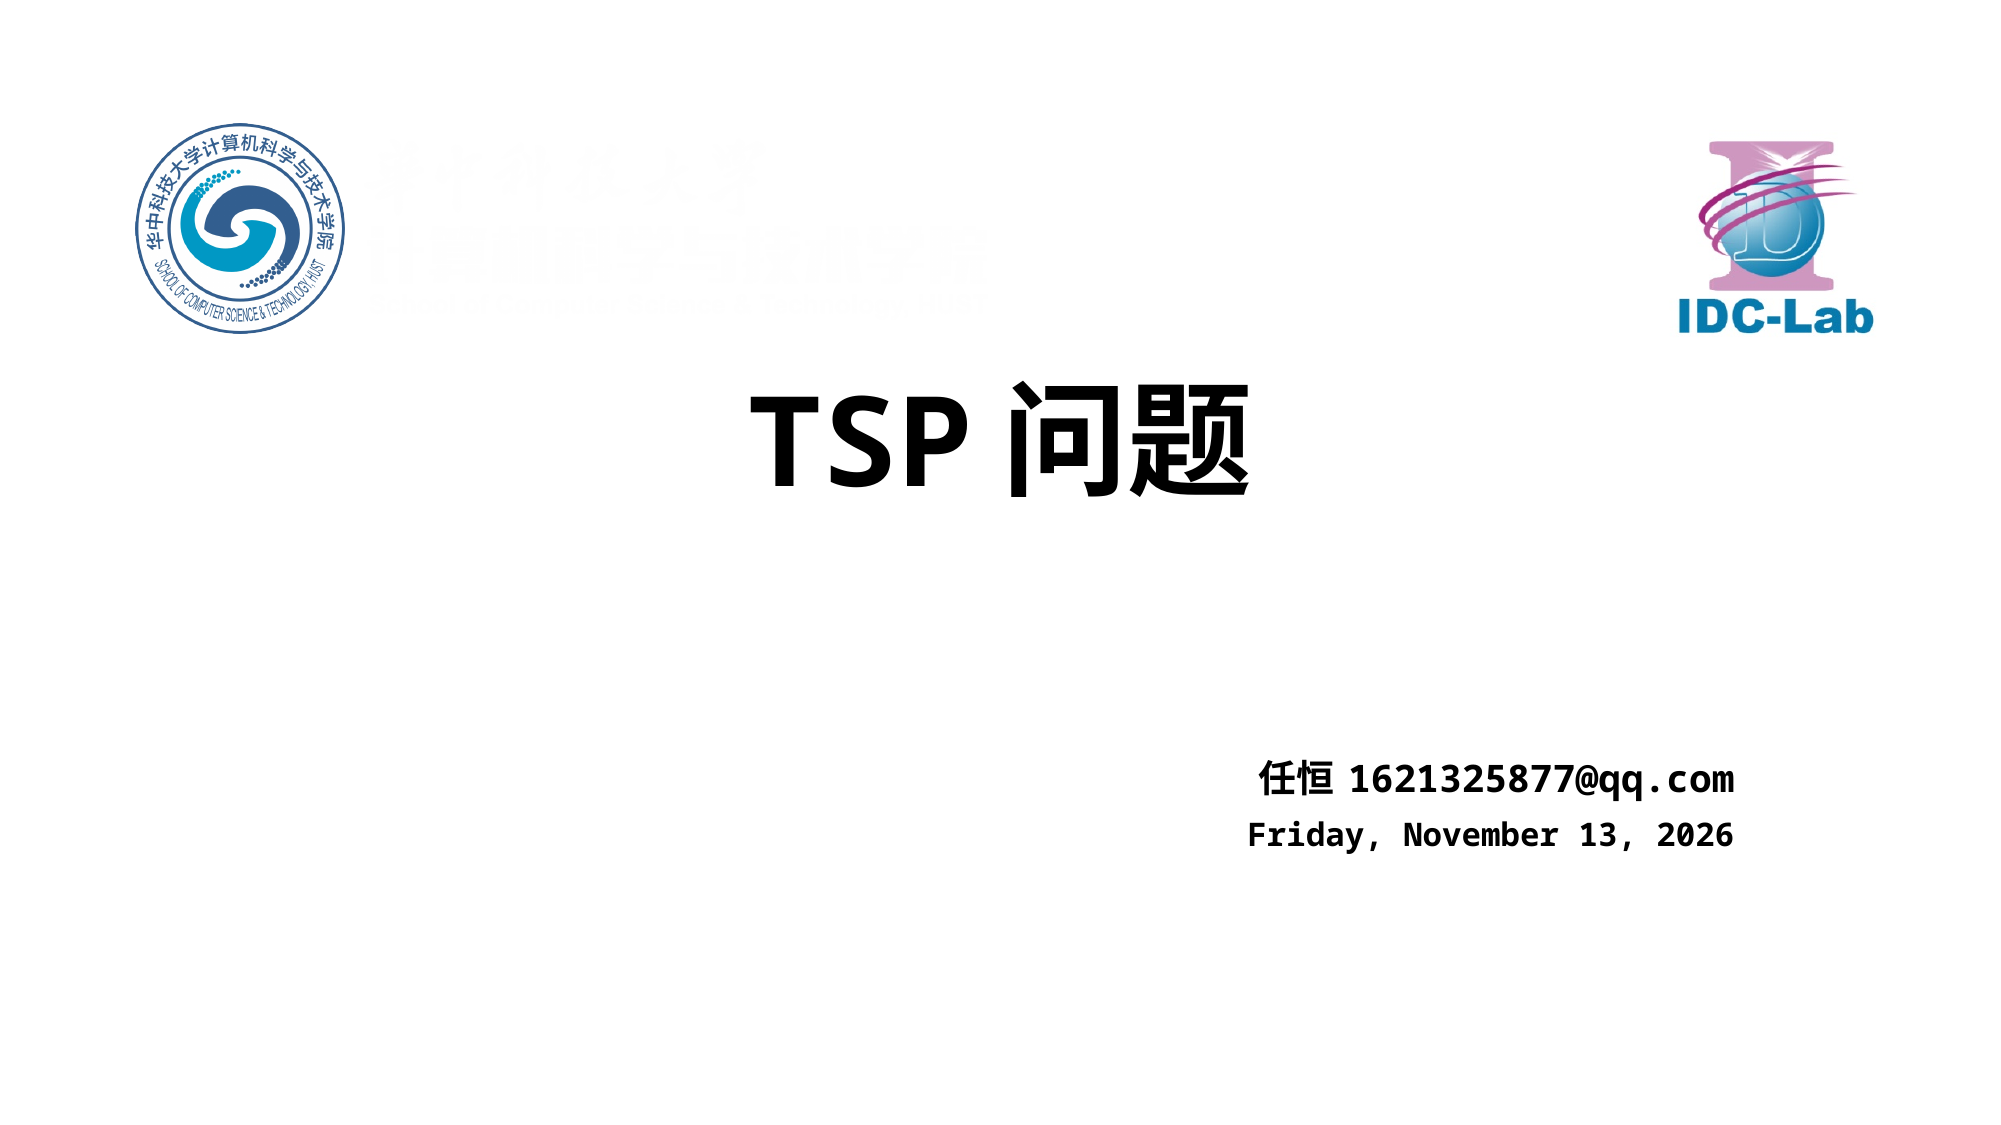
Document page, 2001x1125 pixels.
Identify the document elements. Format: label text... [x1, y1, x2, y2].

picture [1631, 91, 1924, 366]
title TSP问题 [249, 262, 1750, 522]
picture [135, 123, 988, 334]
subtitle 任恒 1621325877@qq.com 2020年10月23日 [249, 752, 1750, 863]
